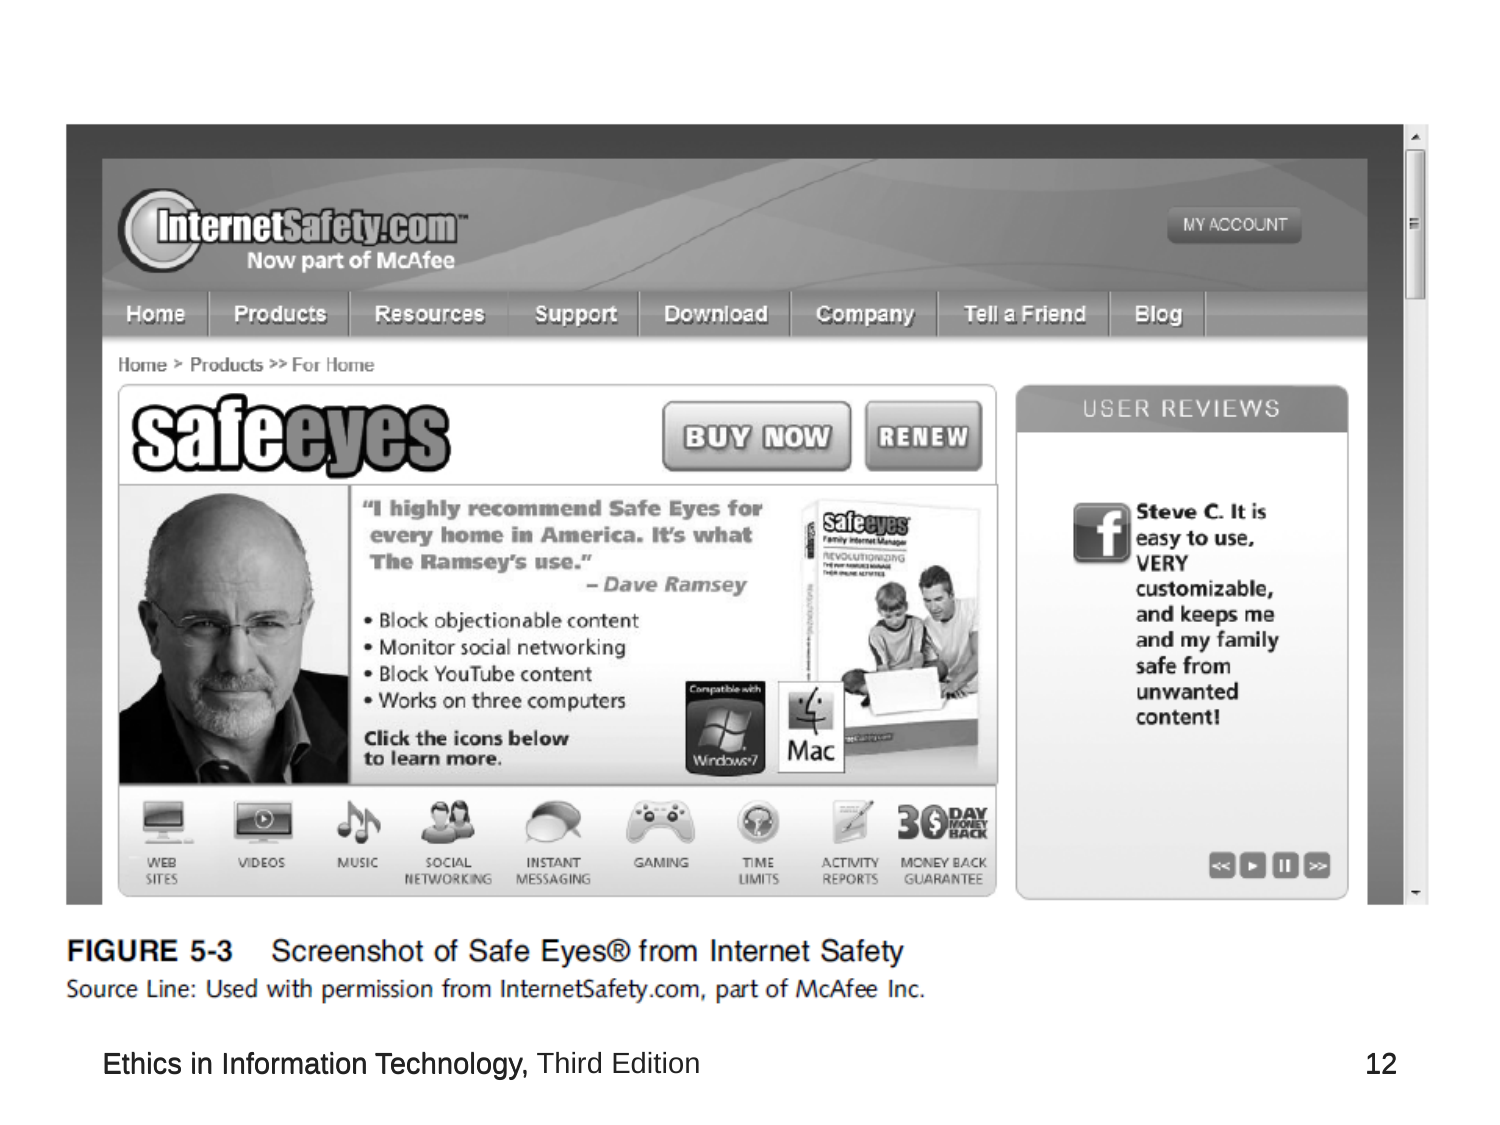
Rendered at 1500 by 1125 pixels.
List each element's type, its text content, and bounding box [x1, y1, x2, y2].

picture [54, 112, 1446, 1013]
footer Ethics in Information Technology, [87, 1037, 1413, 1101]
